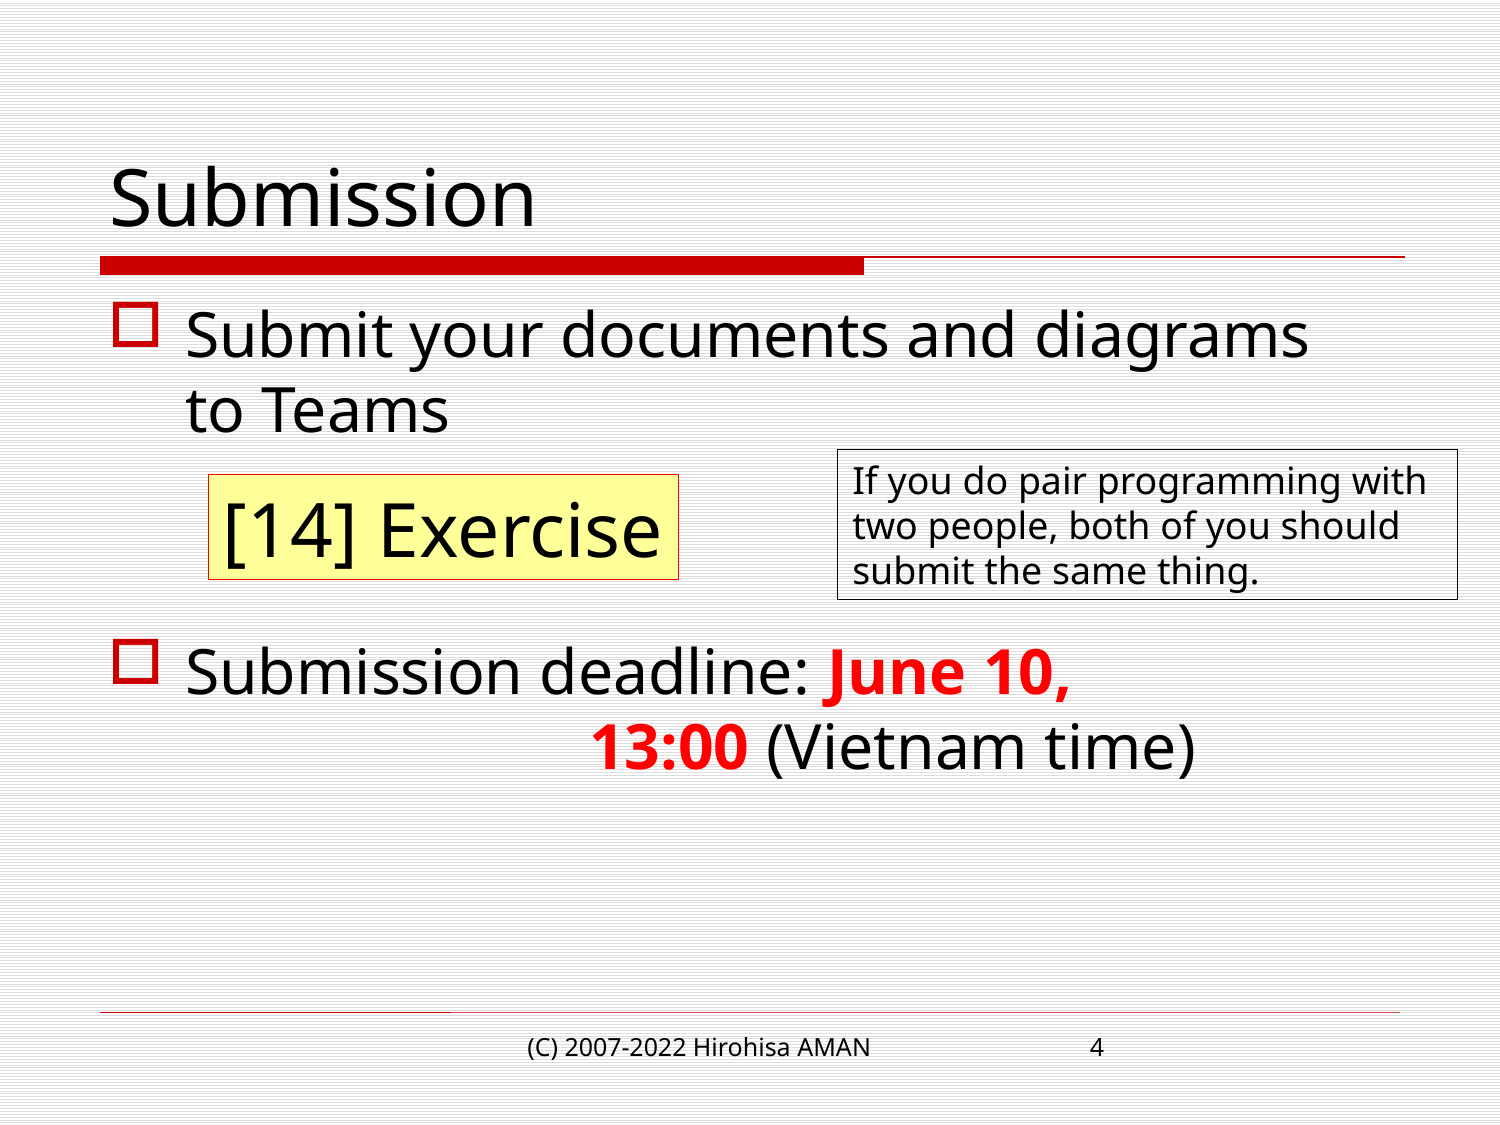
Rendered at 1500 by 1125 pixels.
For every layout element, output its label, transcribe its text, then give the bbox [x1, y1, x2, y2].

list Submit your documents and diagrams to Teams Submission deadline: June 10, 13:00 (Vietnam time) [92, 287, 1406, 988]
text_box [14] Exercise [208, 474, 679, 580]
footer (C) 2007-2022 Hirohisa AMAN [512, 1024, 988, 1103]
title Submission [93, 49, 1407, 250]
slide_number 4 [1074, 1024, 1401, 1103]
text_box If you do pair programming with two people, both of you should submit the same thing. [837, 449, 1458, 600]
